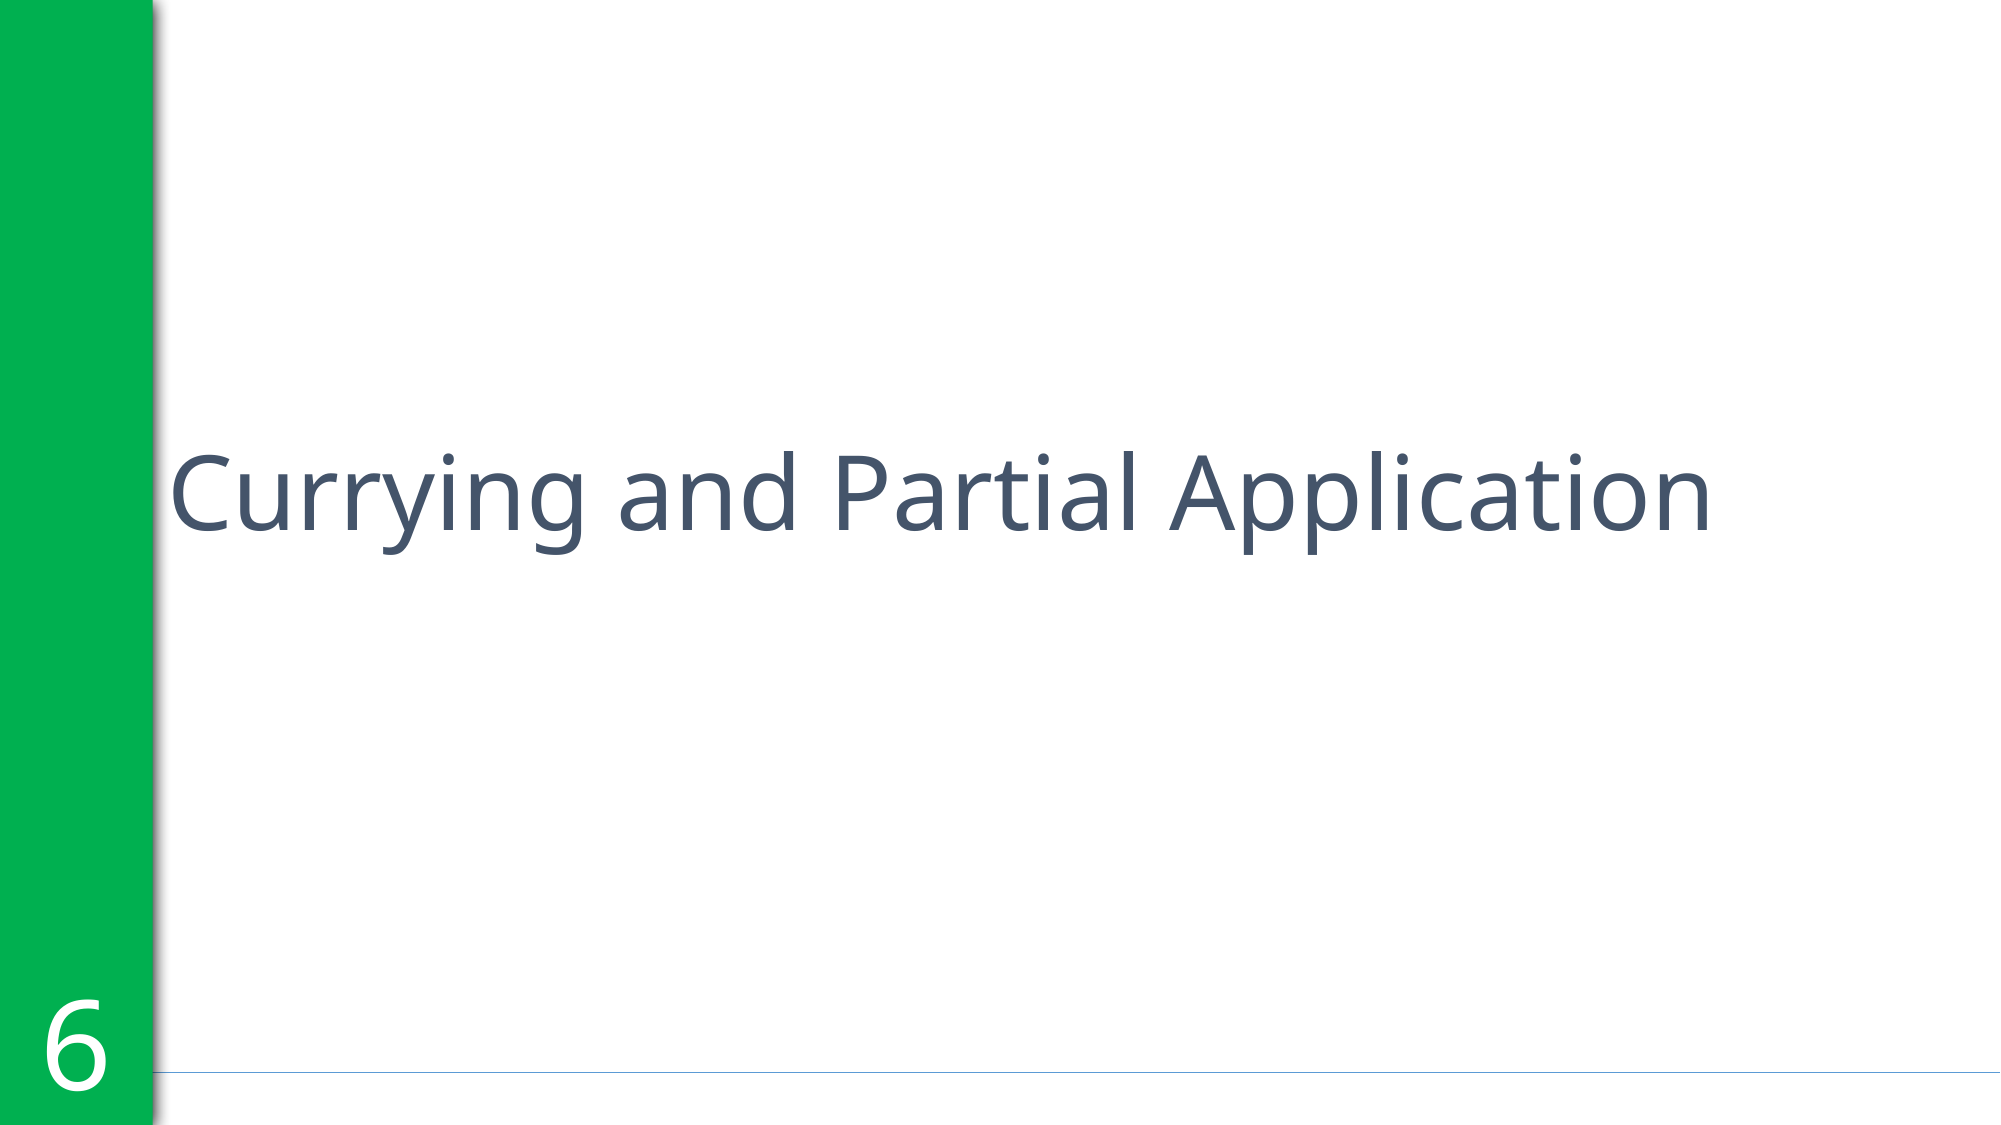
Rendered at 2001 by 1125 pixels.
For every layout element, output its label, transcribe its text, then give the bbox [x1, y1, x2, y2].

title Currying and Partial Application [169, 432, 1966, 561]
text_box 6 [0, 0, 153, 1125]
